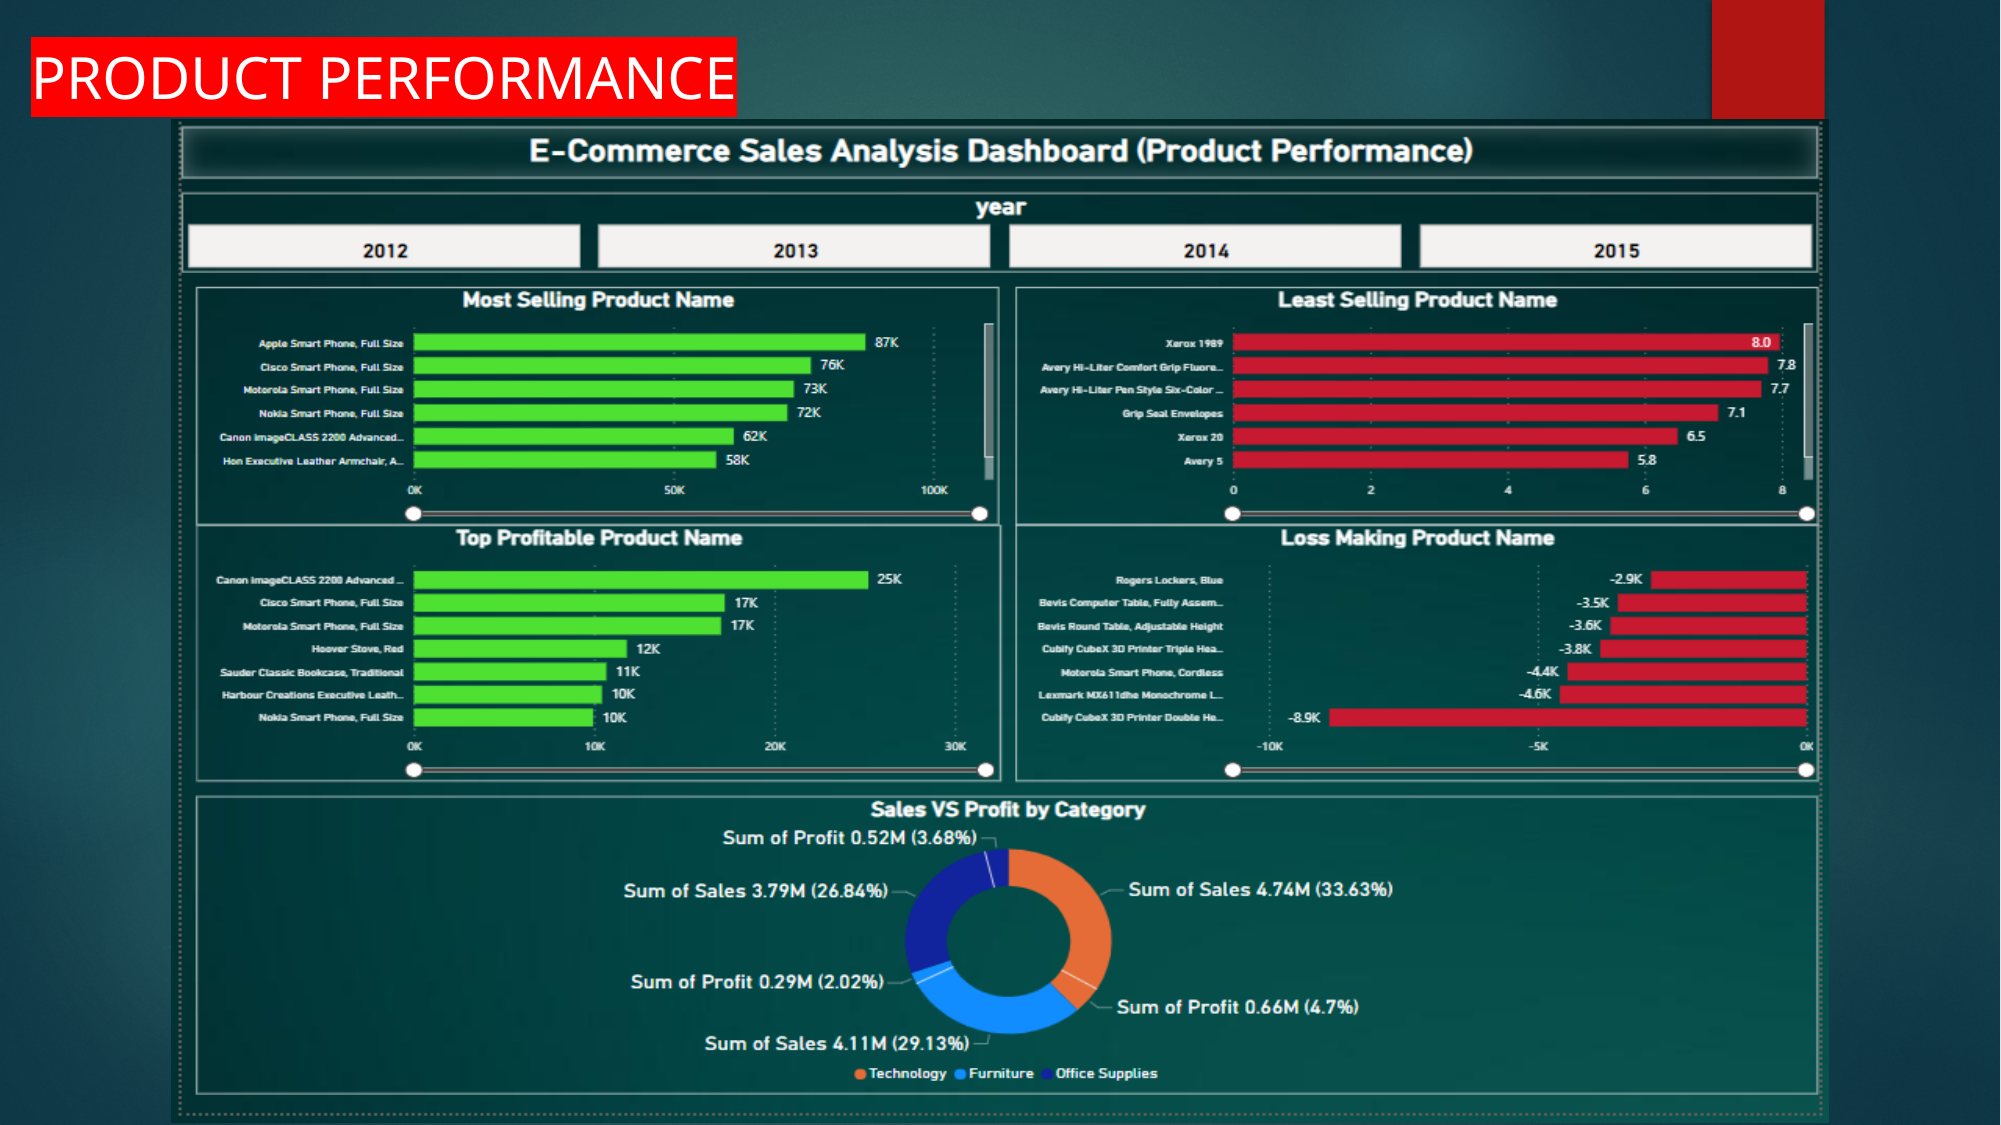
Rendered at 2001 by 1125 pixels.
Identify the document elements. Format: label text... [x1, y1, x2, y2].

text_box PRODUCT PERFORMANCE [16, 33, 1044, 119]
picture [0, 0, 1829, 1125]
